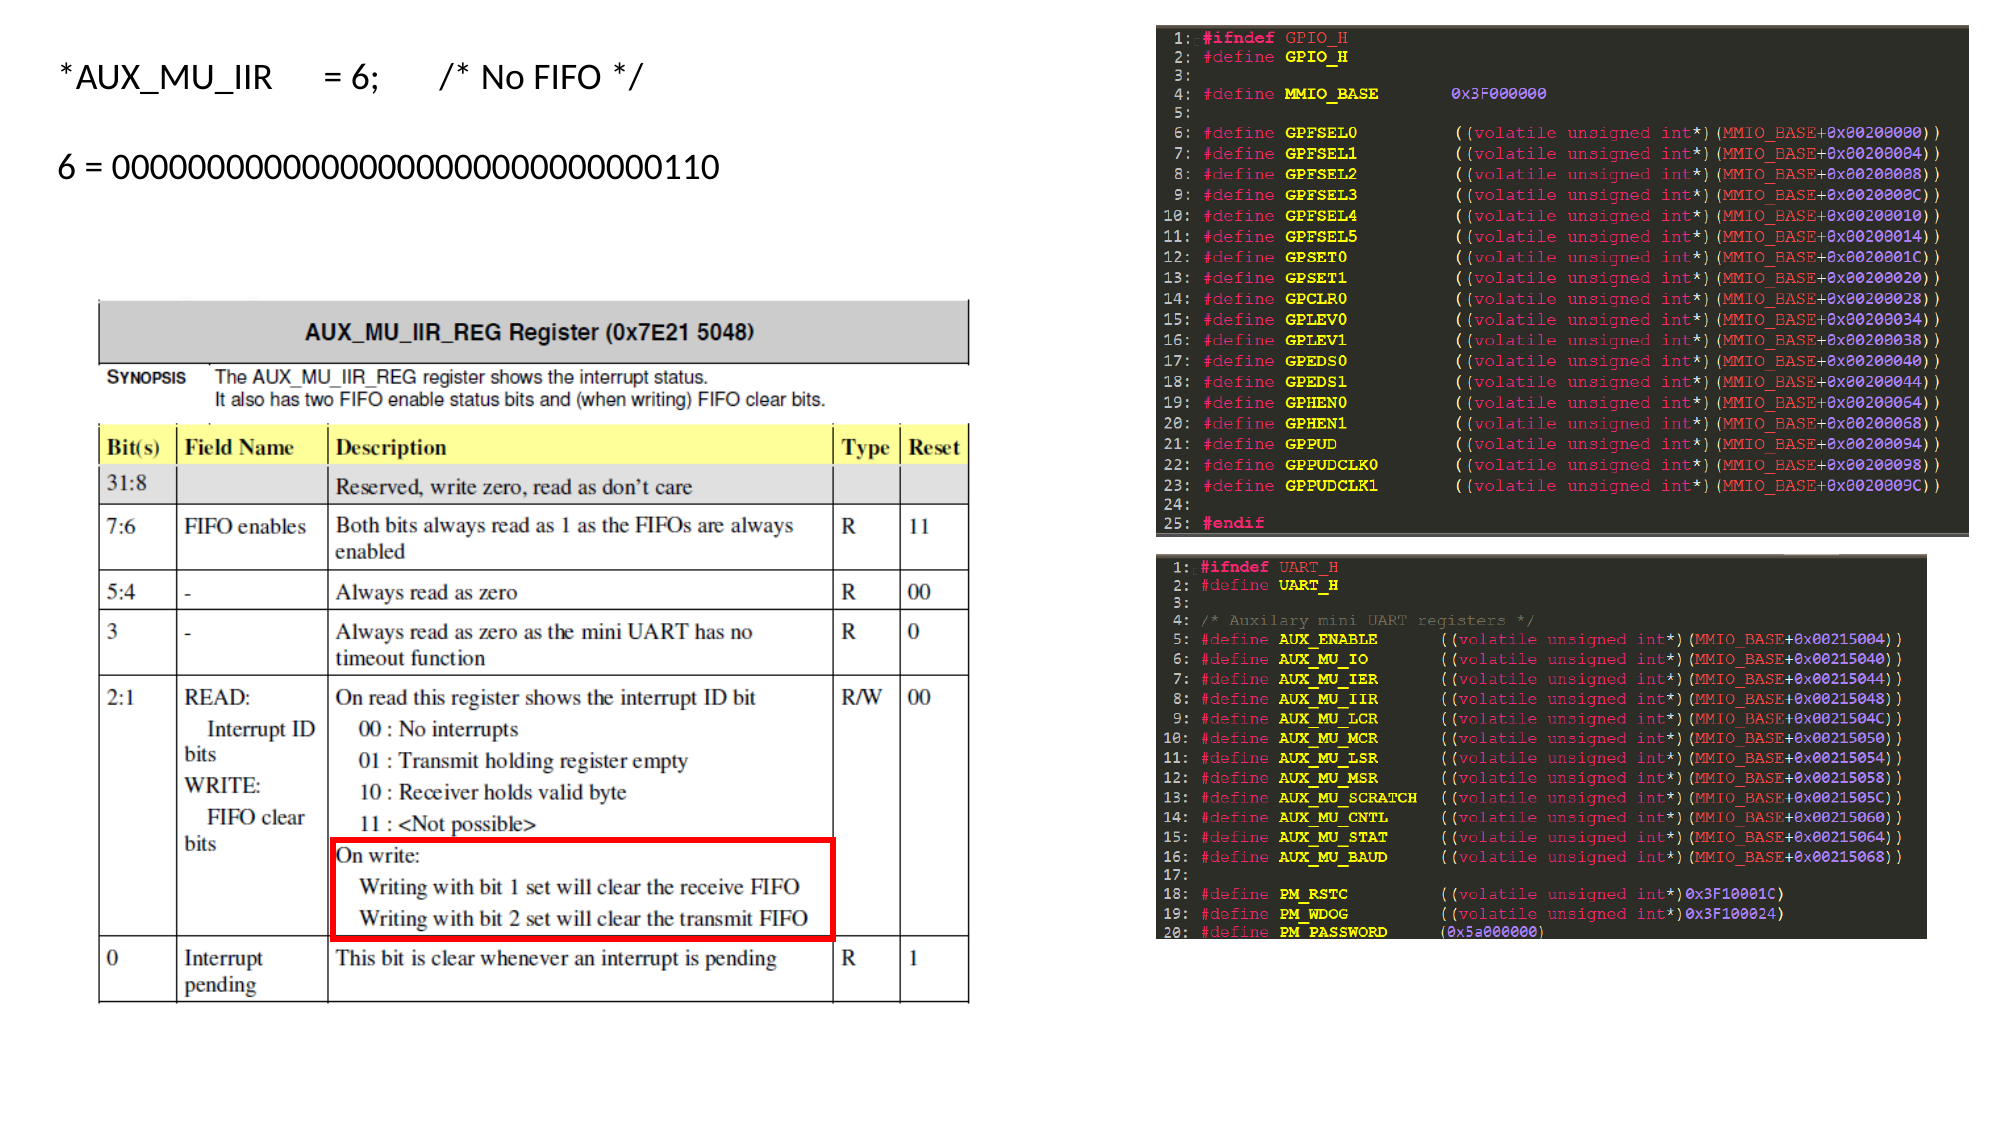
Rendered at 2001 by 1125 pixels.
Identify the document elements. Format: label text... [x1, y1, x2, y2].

picture [1156, 554, 1927, 939]
picture [1156, 25, 1969, 538]
text_box *AUX_MU_IIR = 6; /* No FIFO */ 6 = 00000000000000000000000000000110 [42, 44, 735, 194]
picture [92, 297, 976, 1005]
